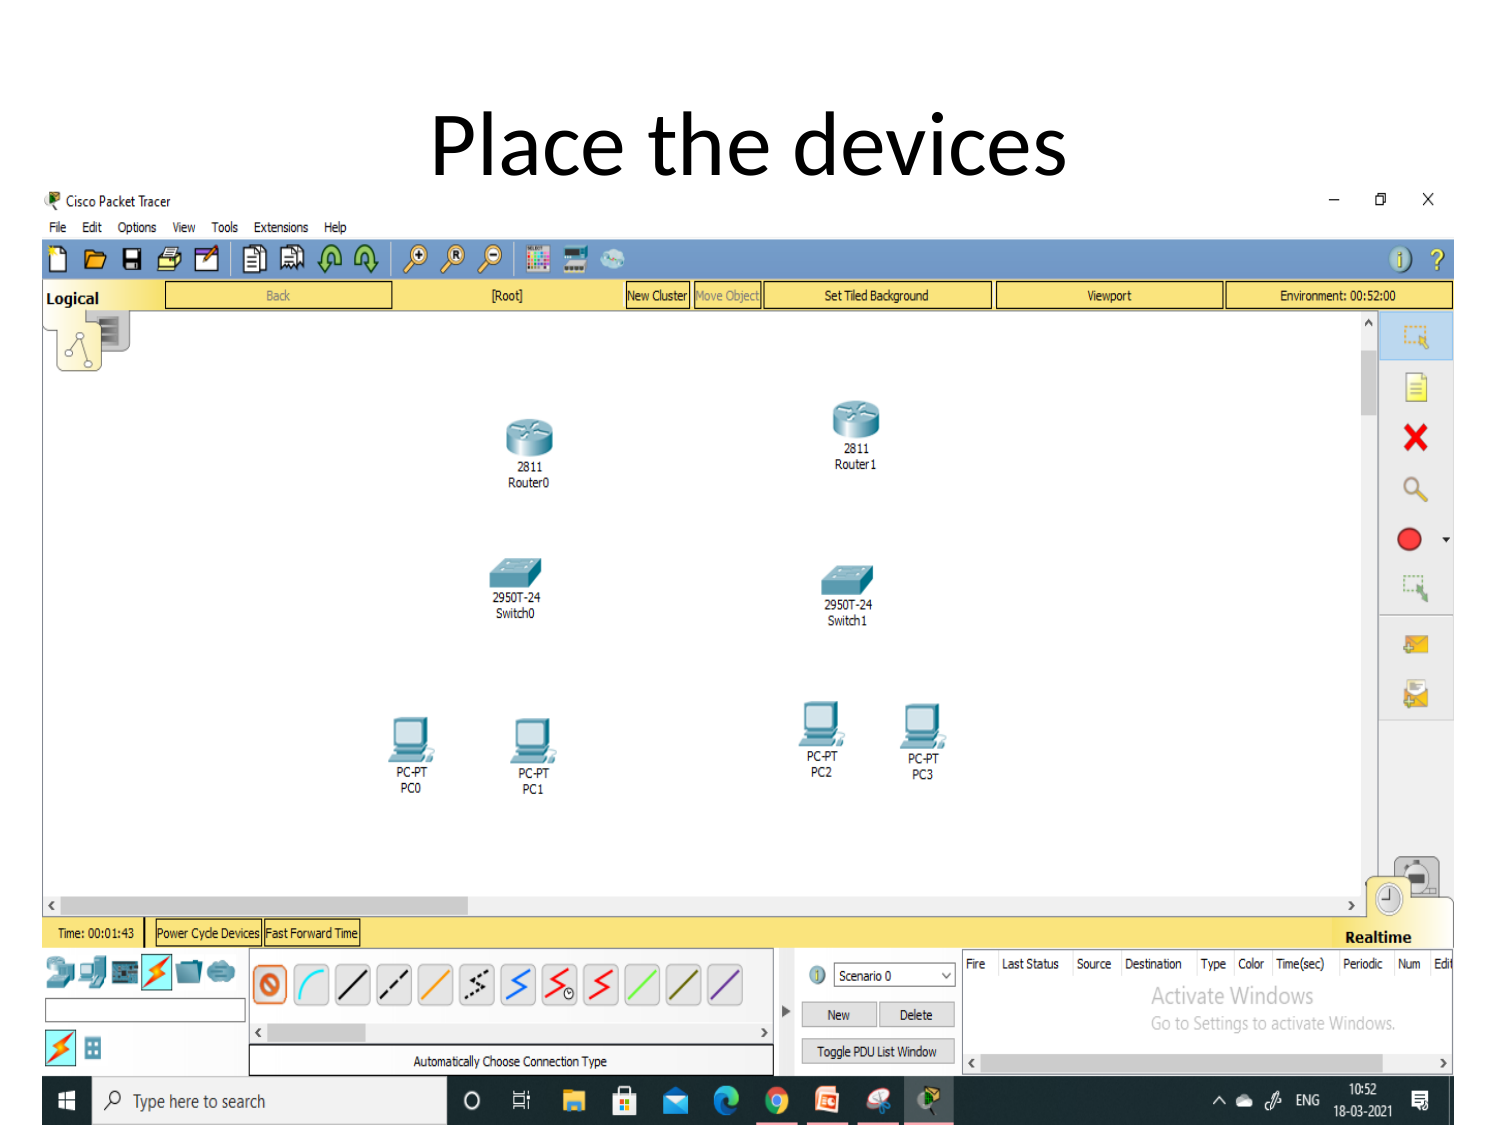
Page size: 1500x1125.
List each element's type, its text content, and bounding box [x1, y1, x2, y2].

picture [41, 187, 1454, 1125]
title Place the devices [75, 45, 1425, 185]
